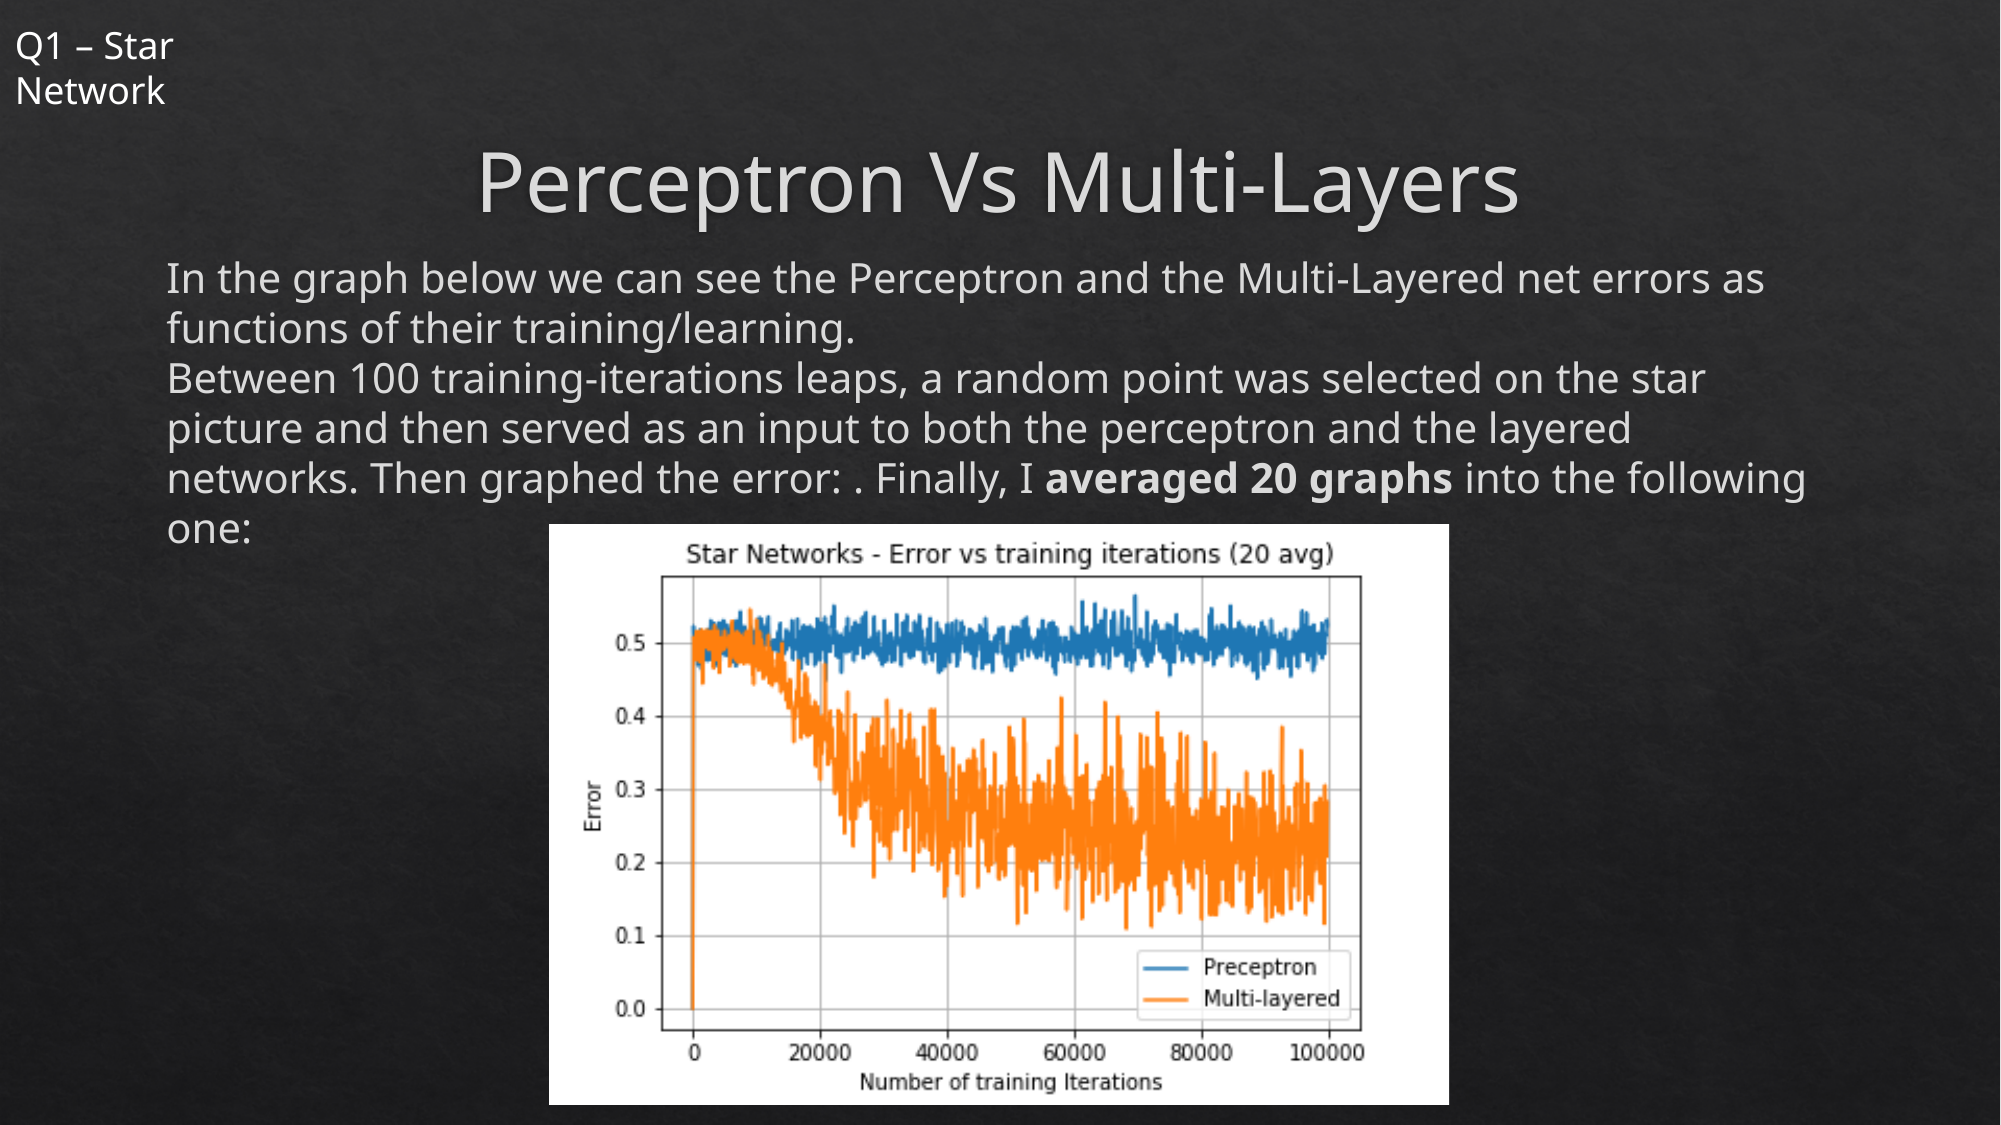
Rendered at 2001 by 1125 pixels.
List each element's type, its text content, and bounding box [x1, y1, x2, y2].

text_box Q1 – Star Network [0, 14, 334, 120]
title Perceptron Vs Multi-Layers [149, 99, 1849, 260]
picture [548, 523, 1450, 1105]
